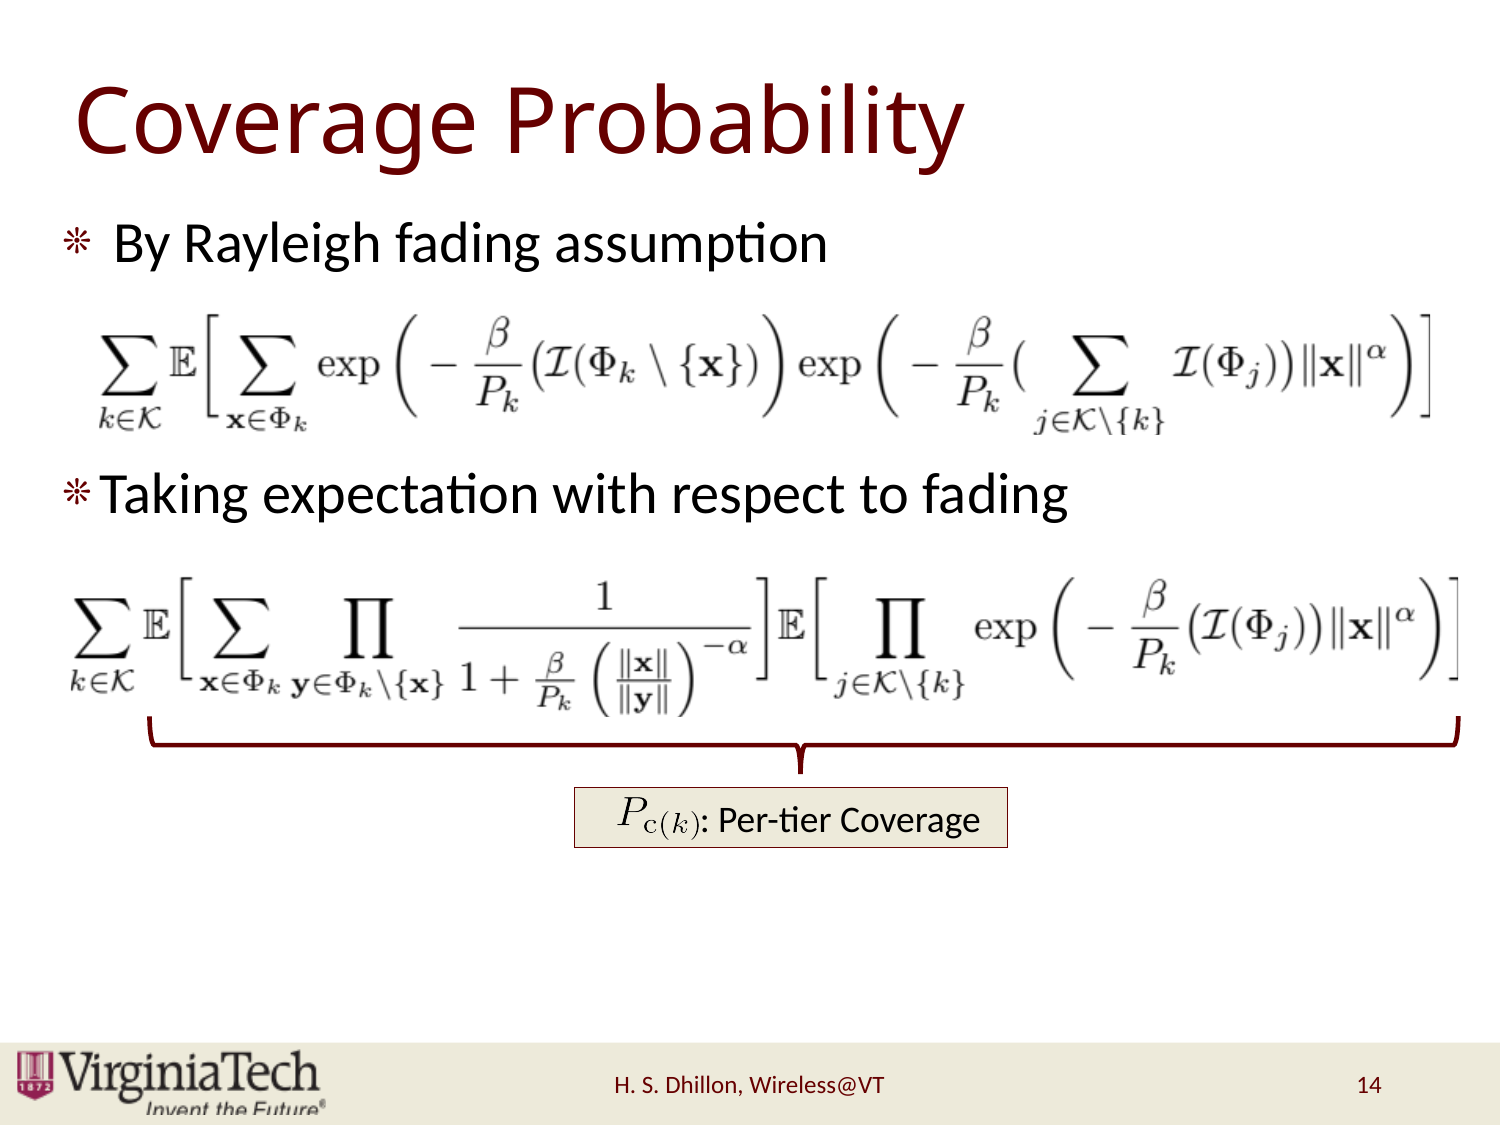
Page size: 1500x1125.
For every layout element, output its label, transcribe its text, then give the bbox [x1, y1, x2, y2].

slide_number 14 [1059, 1053, 1397, 1114]
list By Rayleigh fading assumption Taking expectation with respect to fading [47, 204, 1431, 959]
picture [70, 576, 1459, 717]
text_box [149, 717, 1459, 775]
picture [98, 313, 1431, 435]
footer H. S. Dhillon, Wireless@VT [440, 1053, 1059, 1114]
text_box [574, 787, 1008, 849]
title Coverage Probability [58, 27, 1442, 220]
